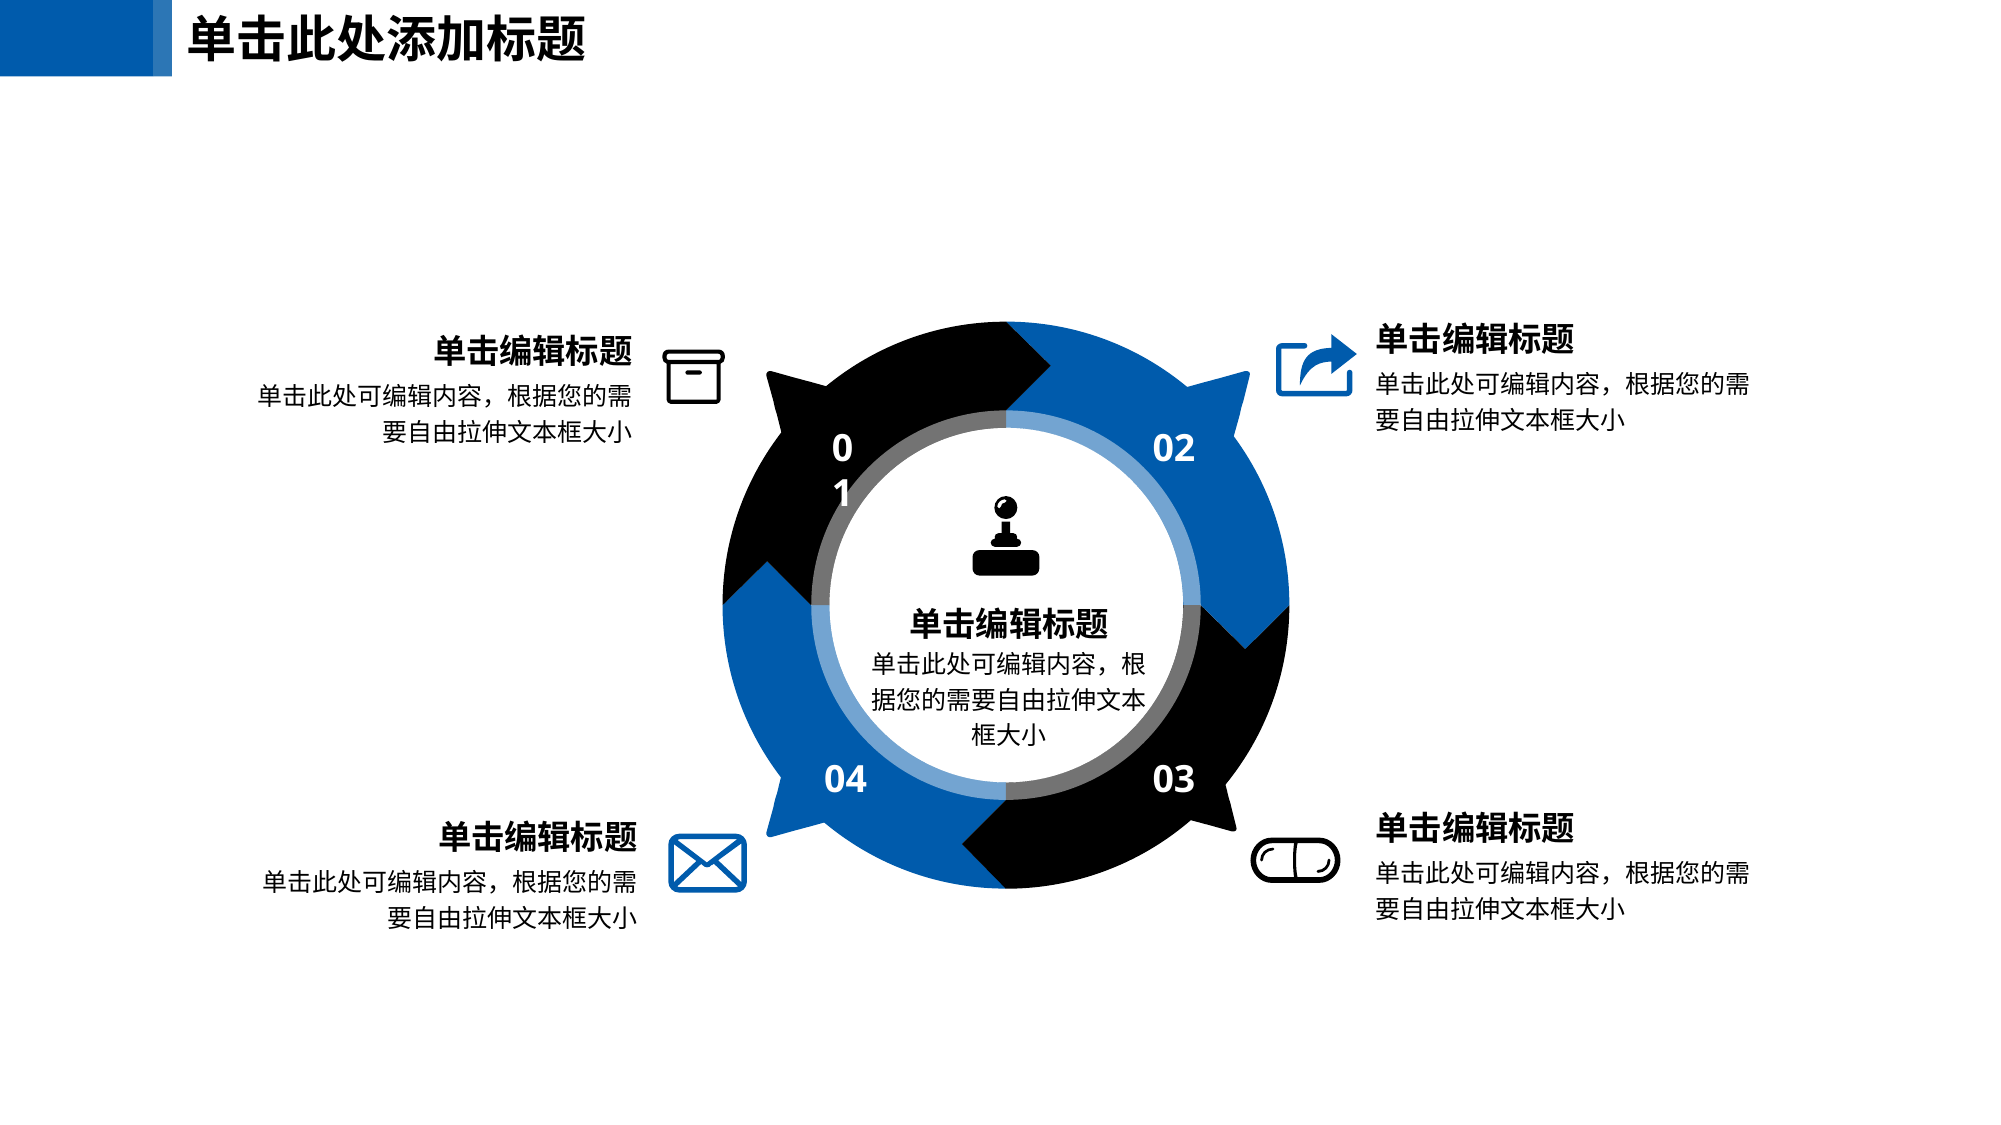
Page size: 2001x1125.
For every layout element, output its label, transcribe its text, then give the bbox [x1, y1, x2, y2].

text_box [1149, 605, 1290, 794]
text_box [1192, 786, 1237, 832]
text_box [722, 427, 829, 606]
text_box 03 [1130, 747, 1218, 808]
text_box 单击此处添加标题 [171, 0, 624, 75]
text_box 单击编辑标题 [420, 321, 633, 370]
text_box [0, 0, 152, 77]
text_box [1178, 371, 1250, 444]
text_box [884, 751, 1130, 800]
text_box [972, 495, 1040, 576]
text_box [766, 764, 839, 838]
text_box 单击此处可编辑内容，根据您的需要自由拉伸文本框大小 [1375, 851, 1759, 924]
text_box [961, 757, 1205, 889]
text_box [824, 758, 1005, 889]
text_box [766, 371, 839, 444]
text_box 02 [1130, 416, 1218, 476]
text_box 单击编辑标题 [1375, 799, 1589, 848]
text_box 单击此处可编辑内容，根据您的需要自由拉伸文本框大小 [869, 642, 1149, 751]
text_box [722, 563, 869, 782]
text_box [662, 349, 725, 404]
text_box [811, 521, 869, 744]
text_box [152, 0, 173, 77]
text_box 单击此处可编辑内容，根据您的需要自由拉伸文本框大小 [249, 374, 633, 447]
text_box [1275, 334, 1357, 397]
text_box [1153, 435, 1290, 648]
text_box 单击编辑标题 [1375, 310, 1589, 358]
text_box 单击此处可编辑内容，根据您的需要自由拉伸文本框大小 [1375, 362, 1759, 435]
text_box [1007, 321, 1199, 454]
text_box 单击编辑标题 [425, 808, 638, 857]
text_box [879, 410, 1201, 738]
text_box 单击编辑标题 [884, 595, 1133, 642]
text_box 01 [806, 416, 879, 521]
text_box [668, 833, 747, 893]
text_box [1250, 837, 1341, 883]
text_box 单击此处可编辑内容，根据您的需要自由拉伸文本框大小 [254, 861, 638, 933]
text_box 04 [807, 747, 884, 808]
text_box [817, 321, 1051, 456]
